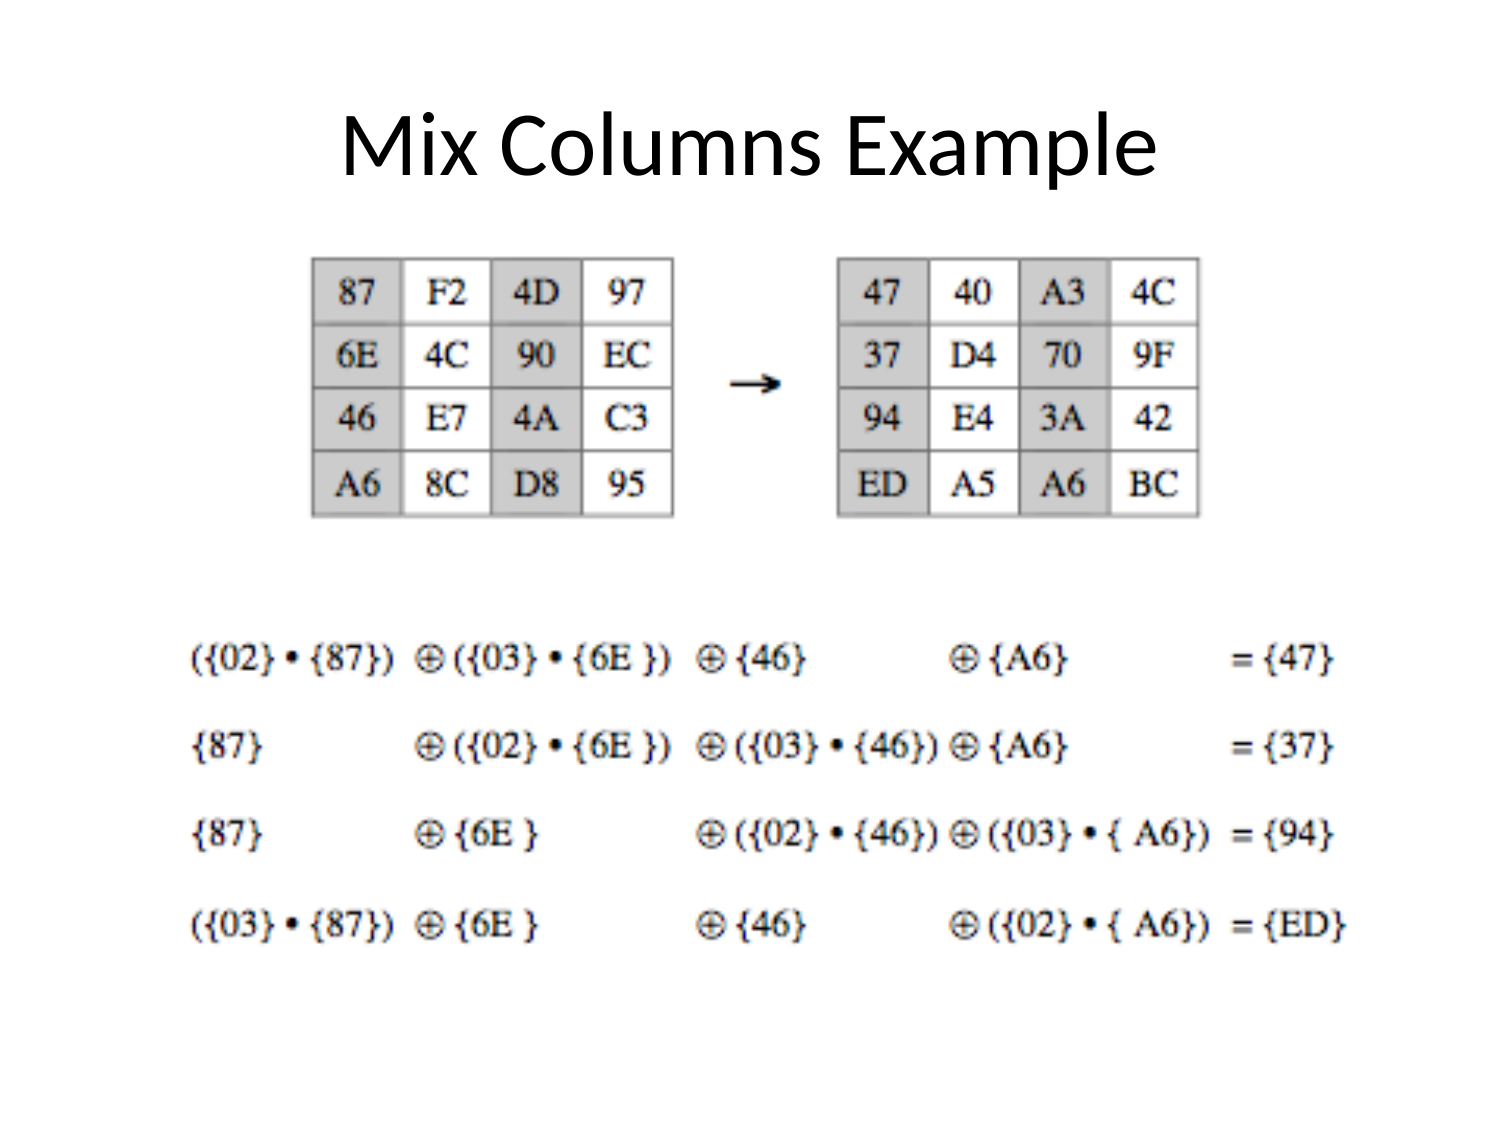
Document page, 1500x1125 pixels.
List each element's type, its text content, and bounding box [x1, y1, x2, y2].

picture [299, 249, 1216, 532]
text_box Mix Columns Example [74, 45, 1425, 233]
picture [149, 624, 1369, 973]
